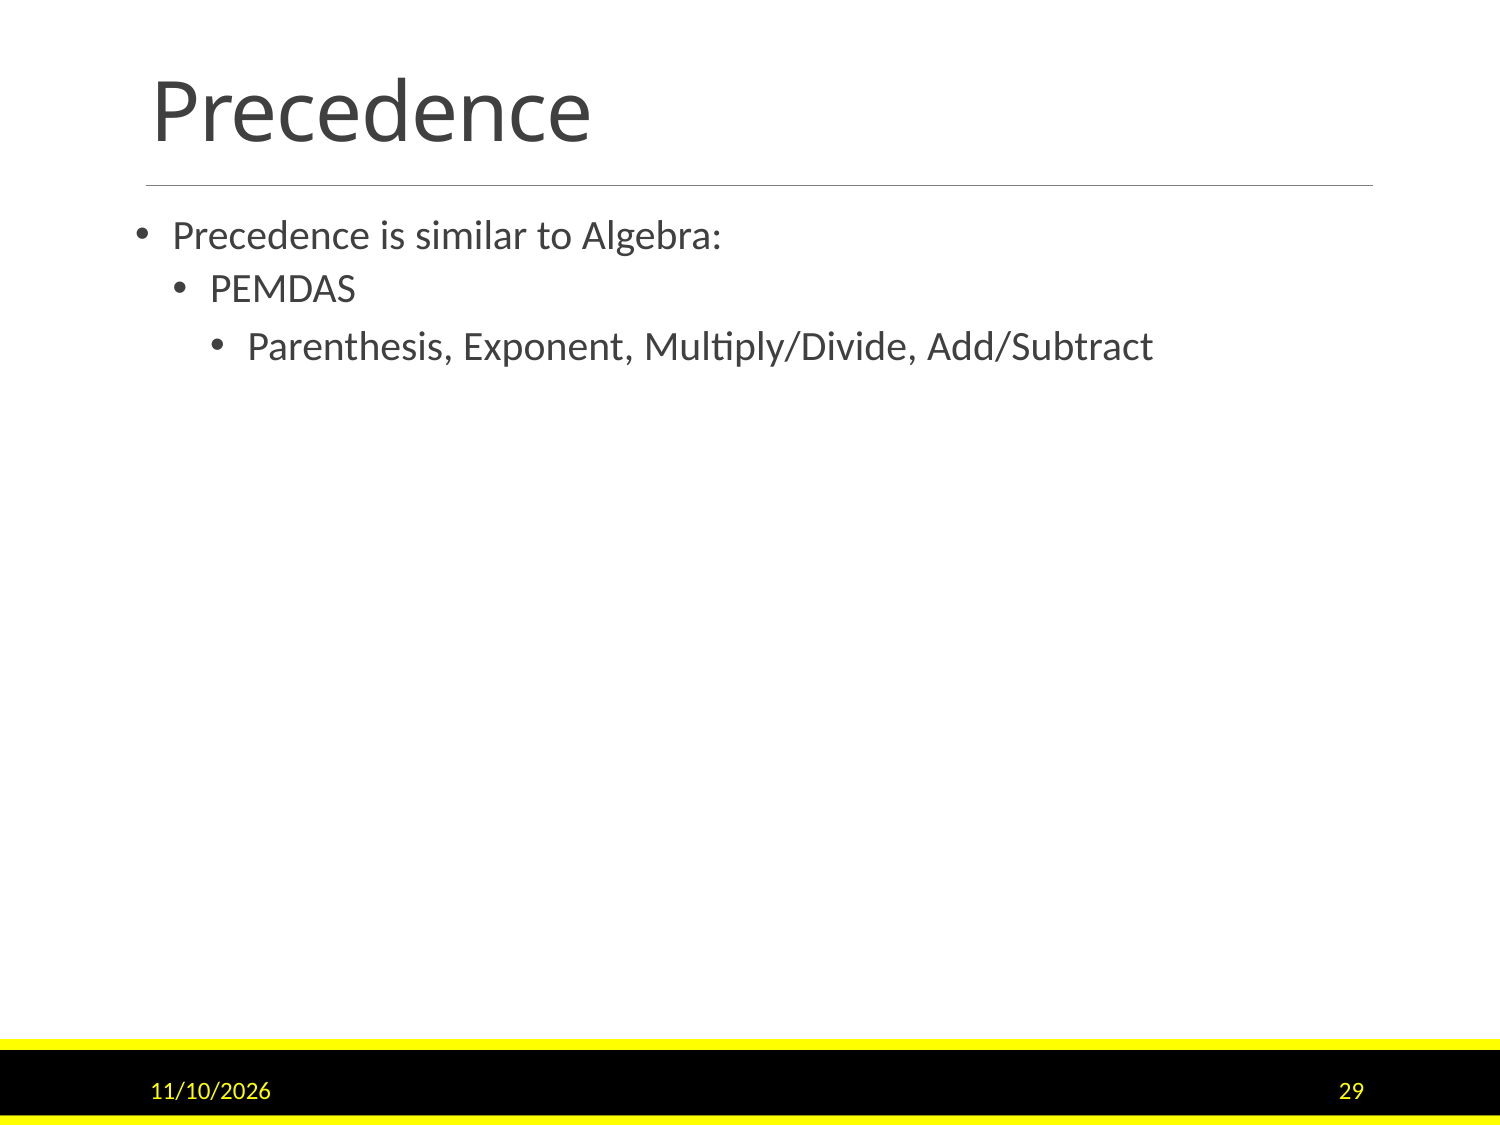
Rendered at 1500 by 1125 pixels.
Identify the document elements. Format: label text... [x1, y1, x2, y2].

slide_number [135, 1059, 440, 1120]
slide_number 29 [1218, 1059, 1380, 1120]
list Precedence is similar to Algebra: PEMDAS Parenthesis, Exponent, Multiply/Divide, Add/Subtract [135, 205, 1373, 963]
title Precedence [135, 47, 1373, 167]
